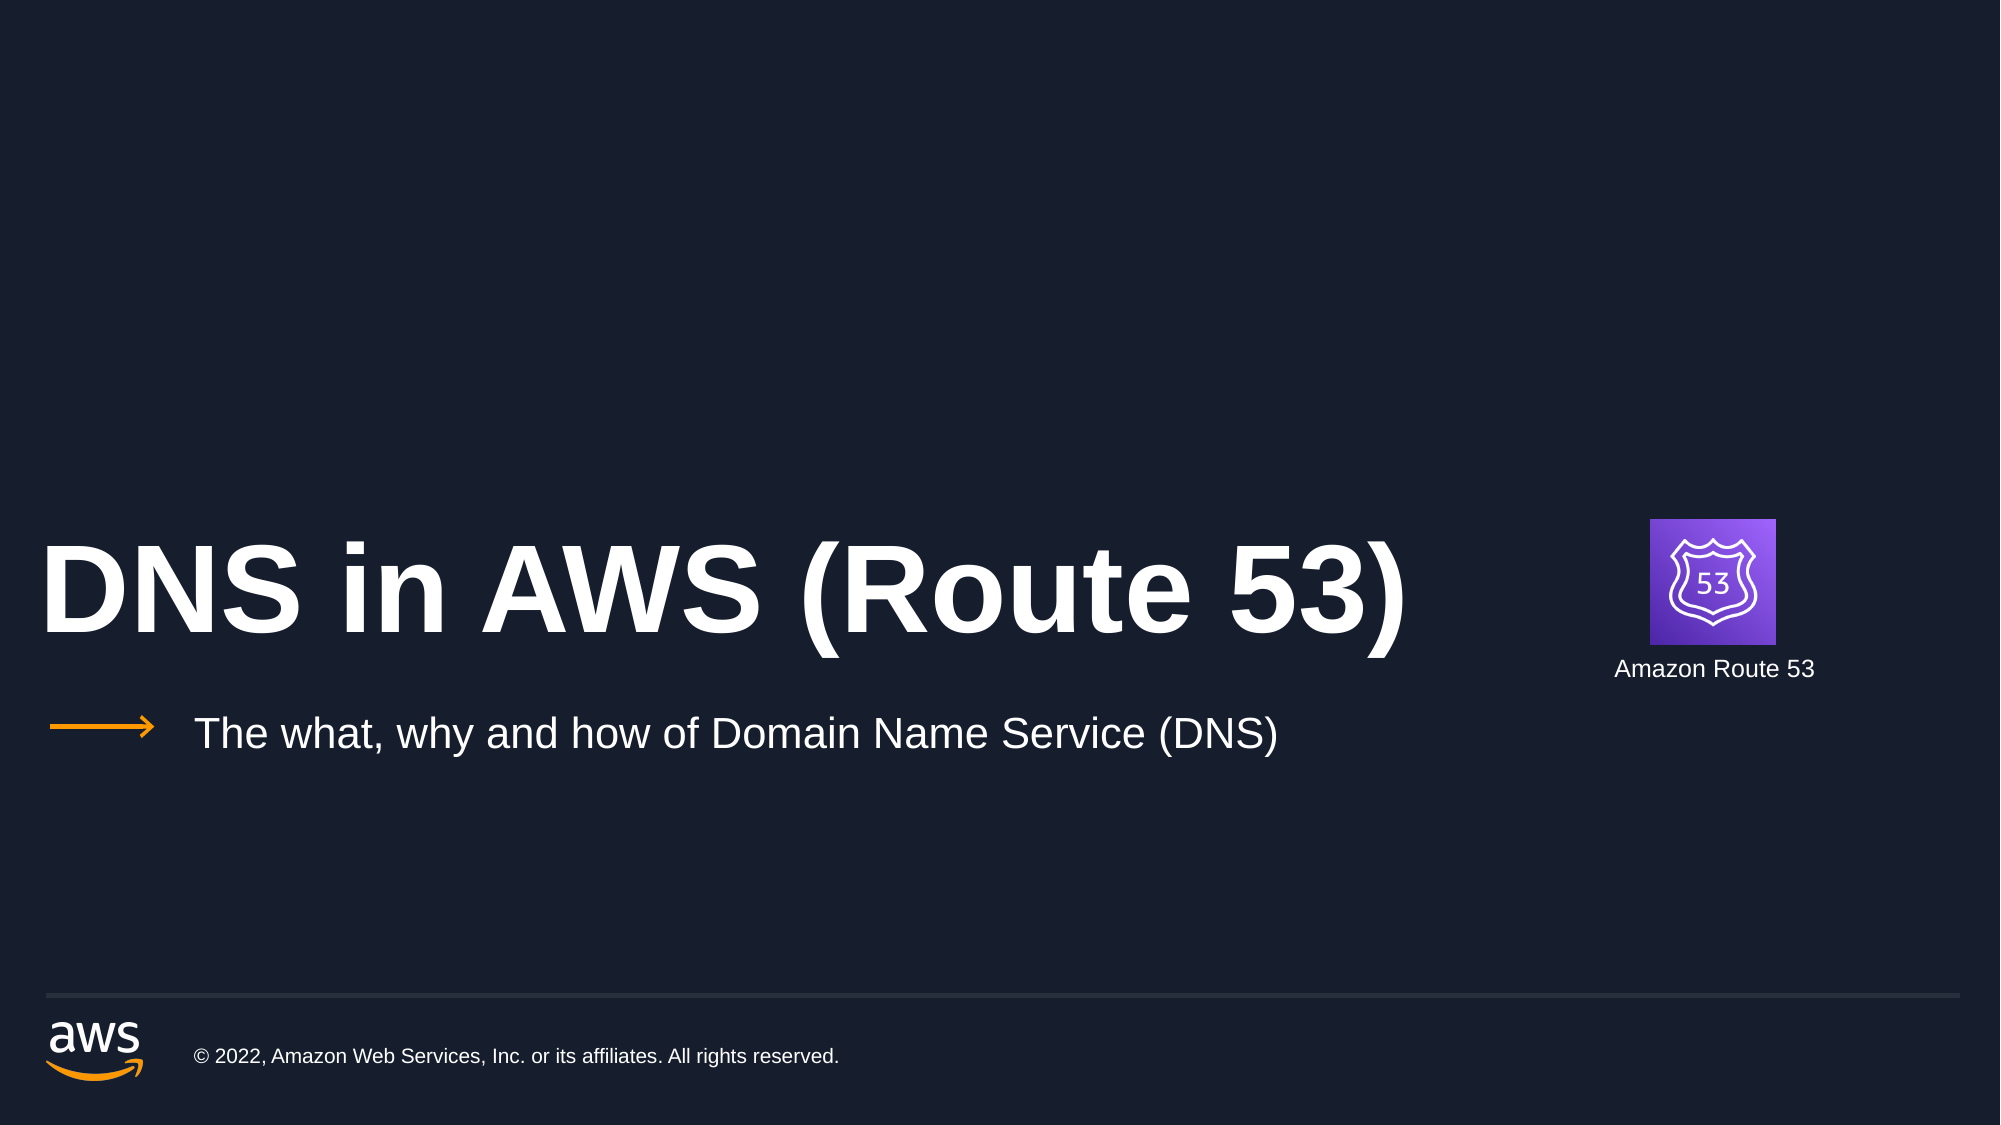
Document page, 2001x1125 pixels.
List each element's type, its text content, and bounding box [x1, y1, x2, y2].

picture [46, 1022, 143, 1081]
text_box Amazon Route 53 [1527, 644, 1902, 690]
picture [1650, 519, 1776, 645]
footer © 2022, Amazon Web Services, Inc. or its affiliates. All rights reserved. [178, 1025, 911, 1086]
subtitle The what, why and how of Domain Name Service (DNS) [178, 703, 1627, 766]
title DNS in AWS (Route 53) [24, 241, 1609, 668]
